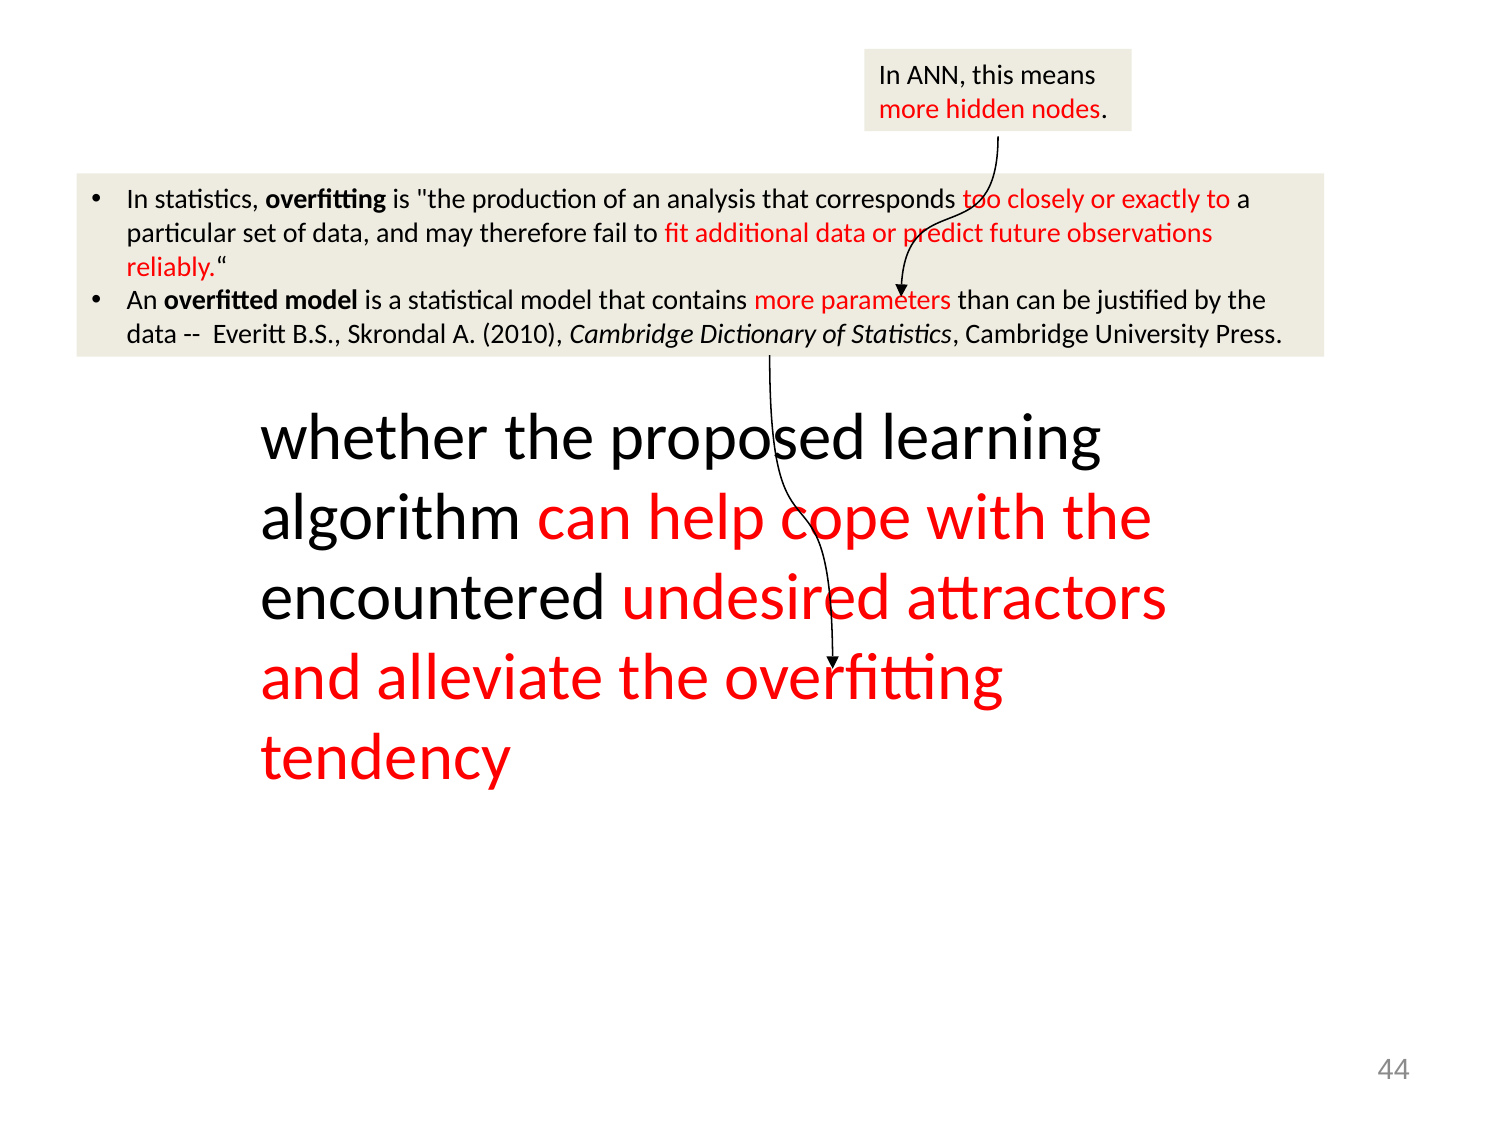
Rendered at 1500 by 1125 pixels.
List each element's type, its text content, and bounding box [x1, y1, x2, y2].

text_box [869, 167, 1030, 266]
text_box 44 [1074, 1042, 1425, 1103]
list whether the proposed learning algorithm can help cope with the encountered undesired attractors and alleviate the overfitting tendency [245, 385, 1258, 952]
text_box In statistics, overfitting is "the production of an analysis that corresponds too closely or exactly to a particular set of data, and may therefore fail to fit additional data or predict future observations reliably.“ An overfitted model is a statistical model that contains more parameters than can be justified by the data -- Everitt B.S., Skrondal A. (2010), Cambridge Dictionary of Statistics, Cambridge University Press. [76, 173, 1325, 357]
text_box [644, 480, 959, 544]
text_box In ANN, this means more hidden nodes. [864, 48, 1132, 132]
